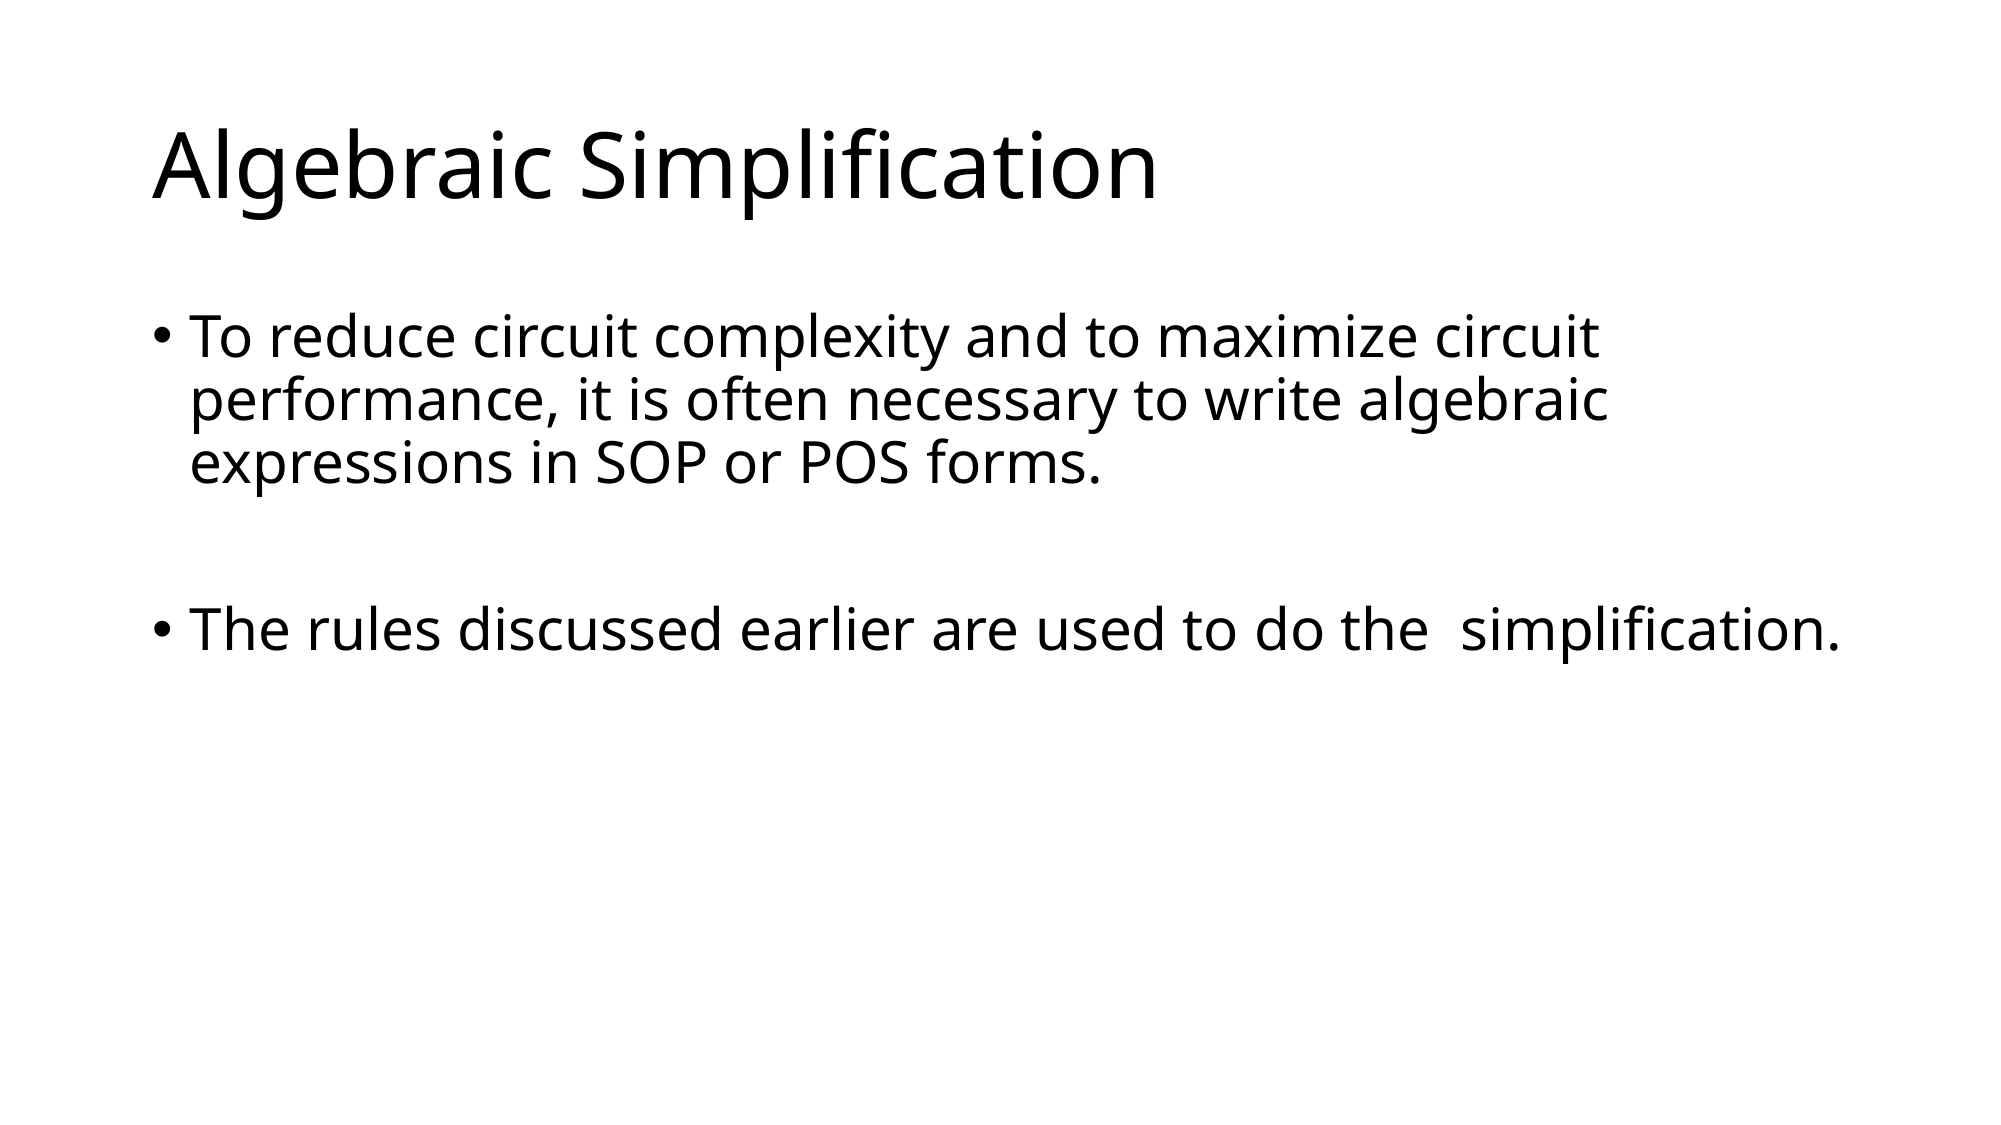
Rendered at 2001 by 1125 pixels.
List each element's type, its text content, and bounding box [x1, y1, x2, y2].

title Algebraic Simplification [137, 59, 1863, 278]
list To reduce circuit complexity and to maximize circuit performance, it is often necessary to write algebraic expressions in SOP or POS forms. The rules discussed earlier are used to do the simplification. [137, 299, 1863, 1014]
